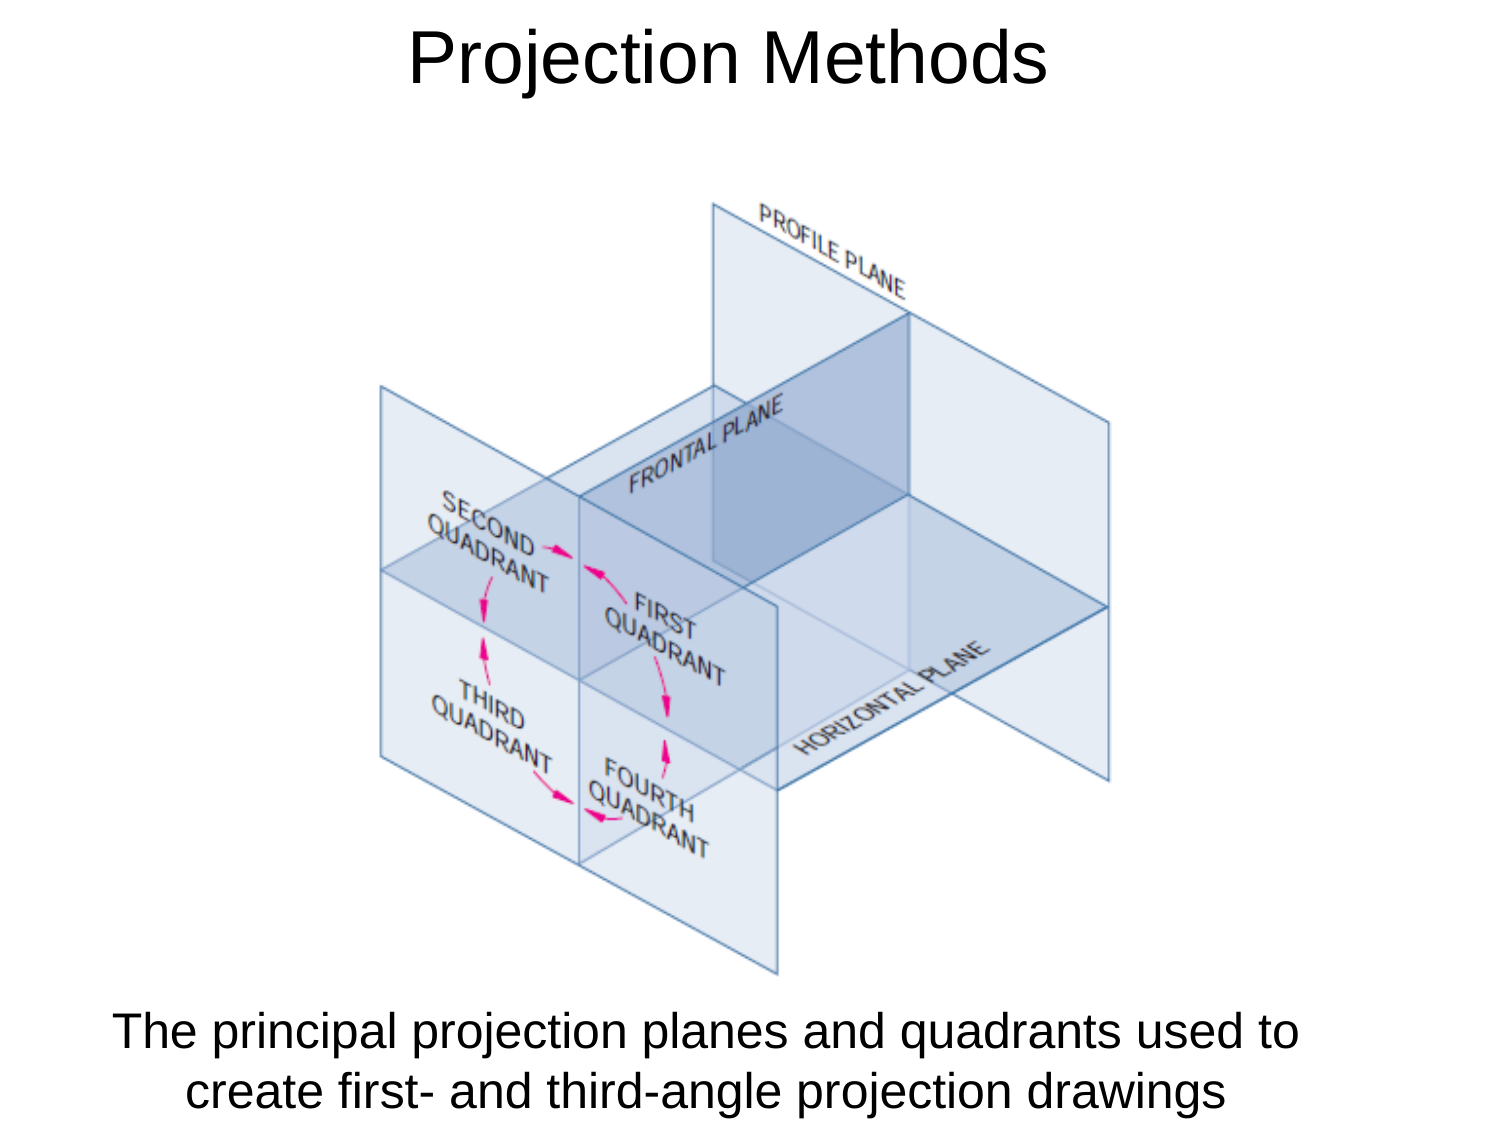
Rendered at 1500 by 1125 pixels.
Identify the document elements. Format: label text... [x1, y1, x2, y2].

text_box Projection Methods [392, 1, 1065, 106]
text_box The principal projection planes and quadrants used to create first- and third-angle projection drawings [96, 991, 1316, 1125]
picture [309, 152, 1147, 992]
